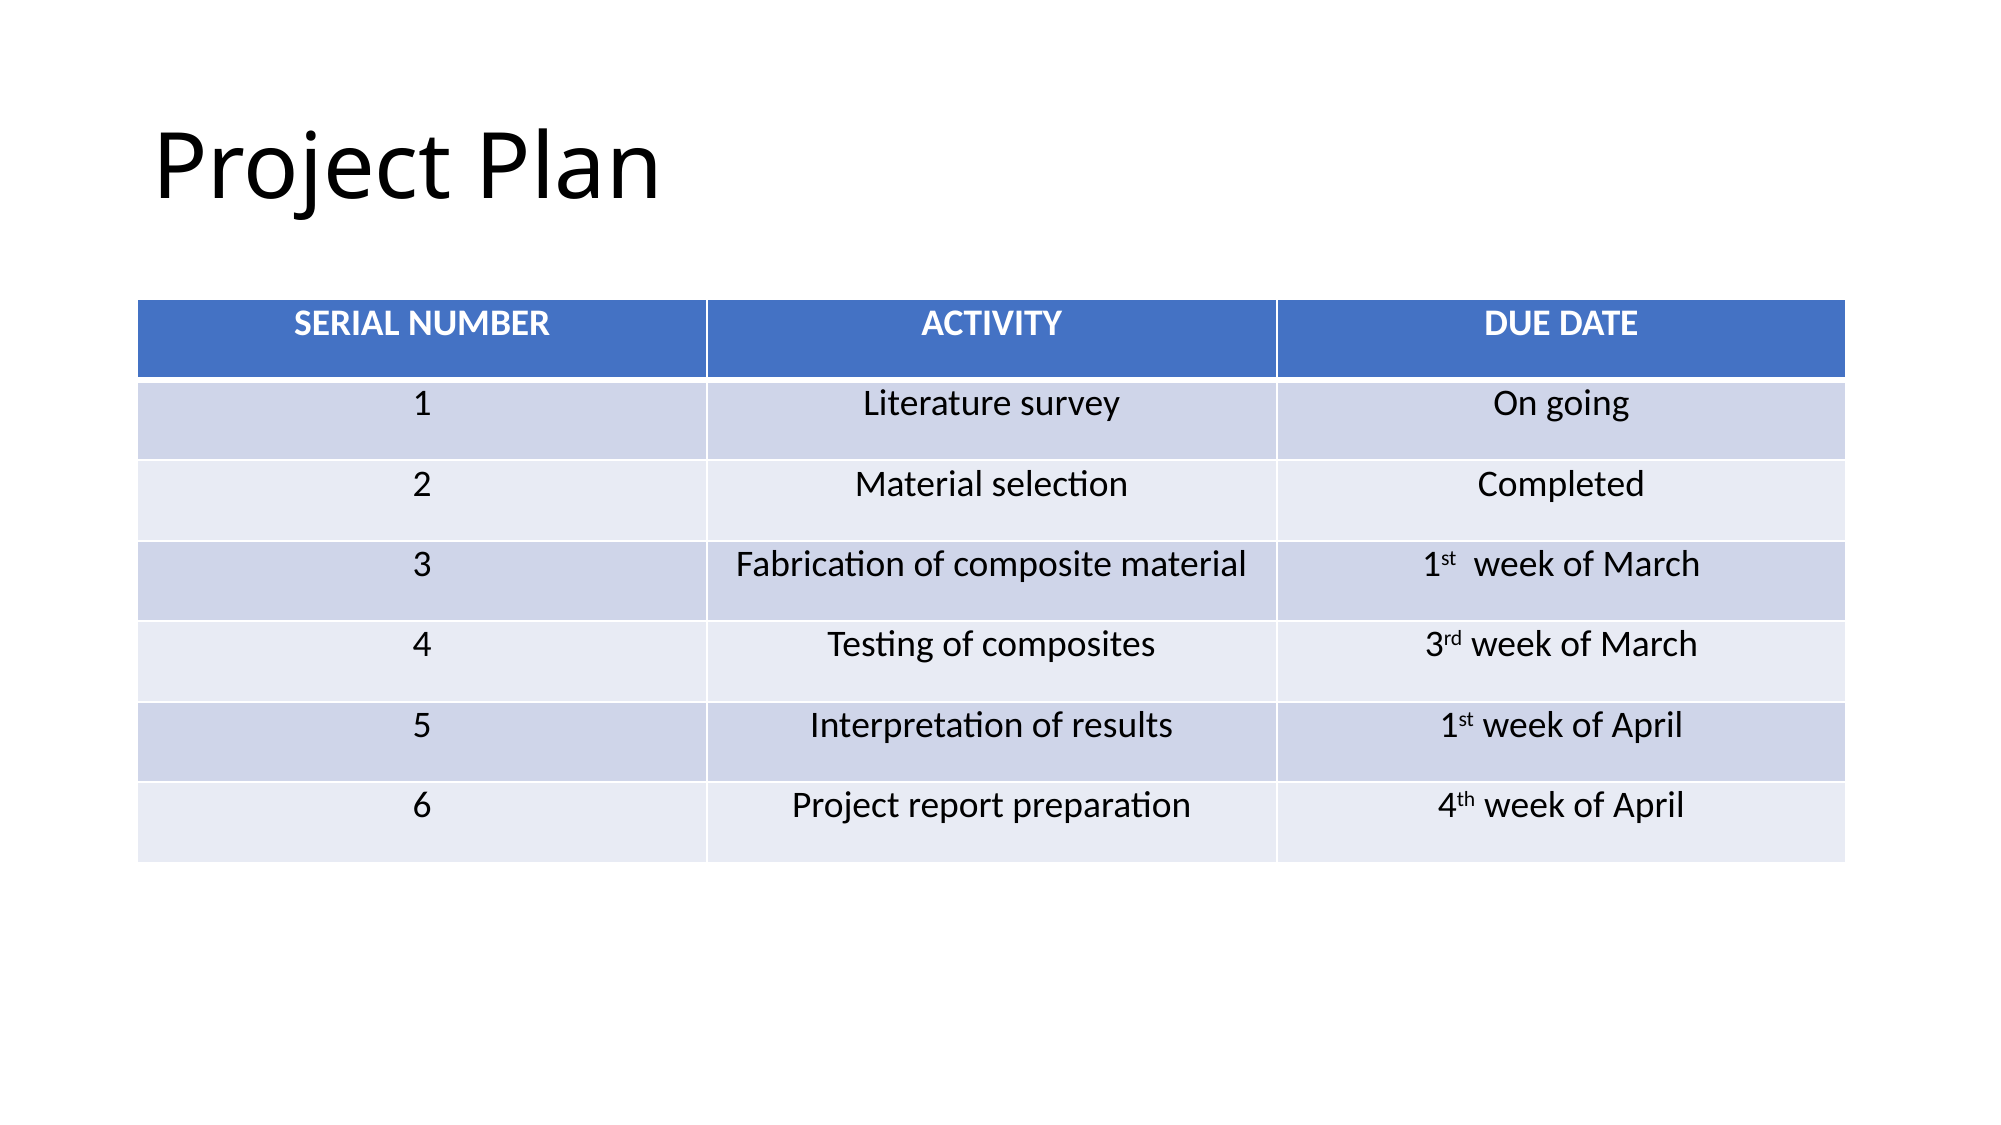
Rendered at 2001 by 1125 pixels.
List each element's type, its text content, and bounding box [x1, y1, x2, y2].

table_cell On going [1278, 383, 1845, 459]
table_cell 1st week of March [1278, 542, 1845, 620]
table_cell Project report preparation [708, 783, 1276, 862]
table_header DUE DATE [1278, 300, 1845, 377]
table_cell 4 [138, 622, 706, 701]
table_cell 5 [138, 703, 706, 781]
title Project Plan [137, 59, 1863, 278]
table_cell 3rd week of March [1278, 622, 1845, 701]
table_header SERIAL NUMBER [138, 300, 706, 377]
table_cell Completed [1278, 461, 1845, 540]
table_cell 6 [138, 783, 706, 862]
table_header ACTIVITY [708, 300, 1276, 377]
table_cell 4th week of April [1278, 783, 1845, 862]
table_cell 2 [138, 461, 706, 540]
table_cell 1 [138, 383, 706, 459]
table_cell Material selection [708, 461, 1276, 540]
table_cell 1st week of April [1278, 703, 1845, 781]
table_cell Fabrication of composite material [708, 542, 1276, 620]
table_cell 3 [138, 542, 706, 620]
table_cell Testing of composites [708, 622, 1276, 701]
table_cell Literature survey [708, 383, 1276, 459]
table_cell Interpretation of results [708, 703, 1276, 781]
